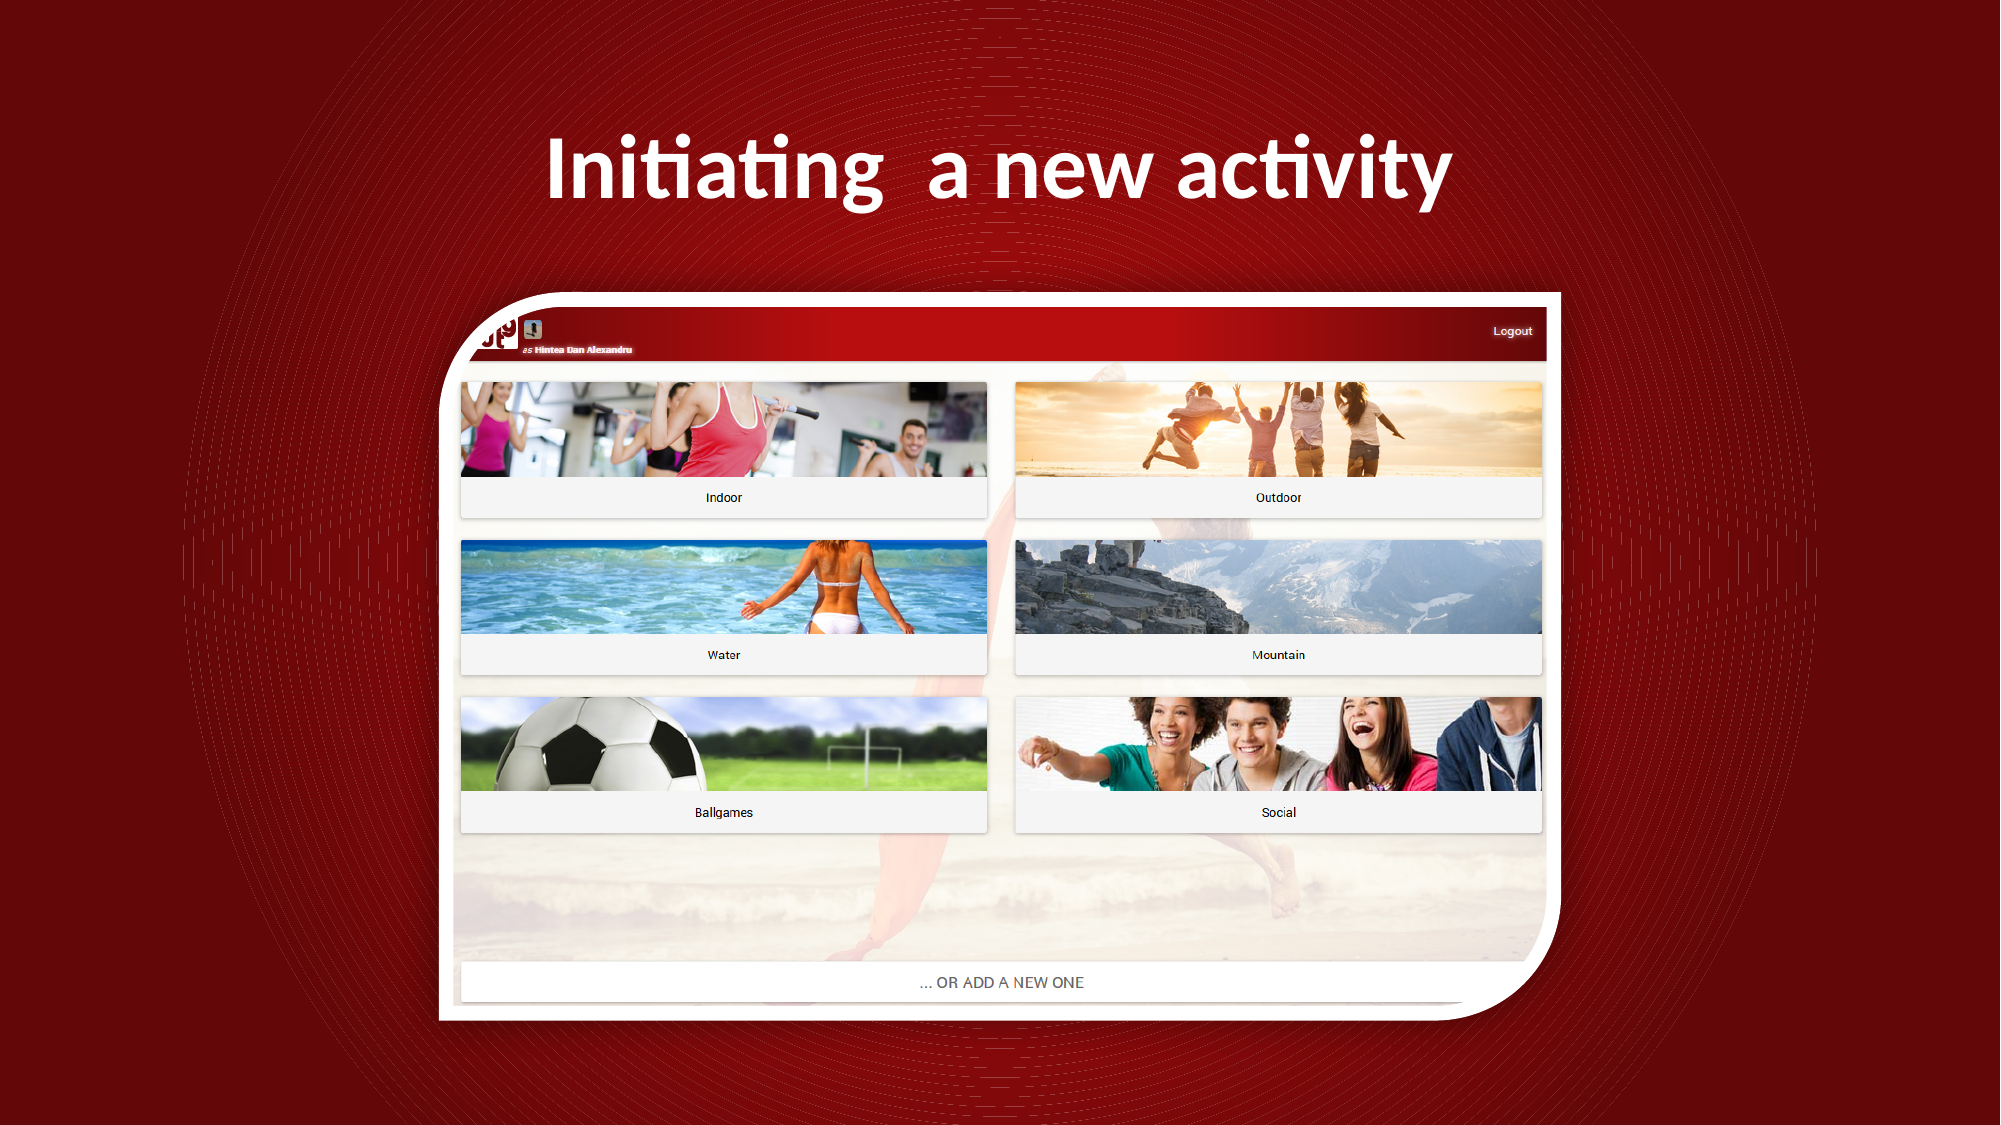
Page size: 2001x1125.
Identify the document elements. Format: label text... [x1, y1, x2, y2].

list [446, 299, 1554, 1014]
title Initiating a new activity [137, 59, 1863, 278]
